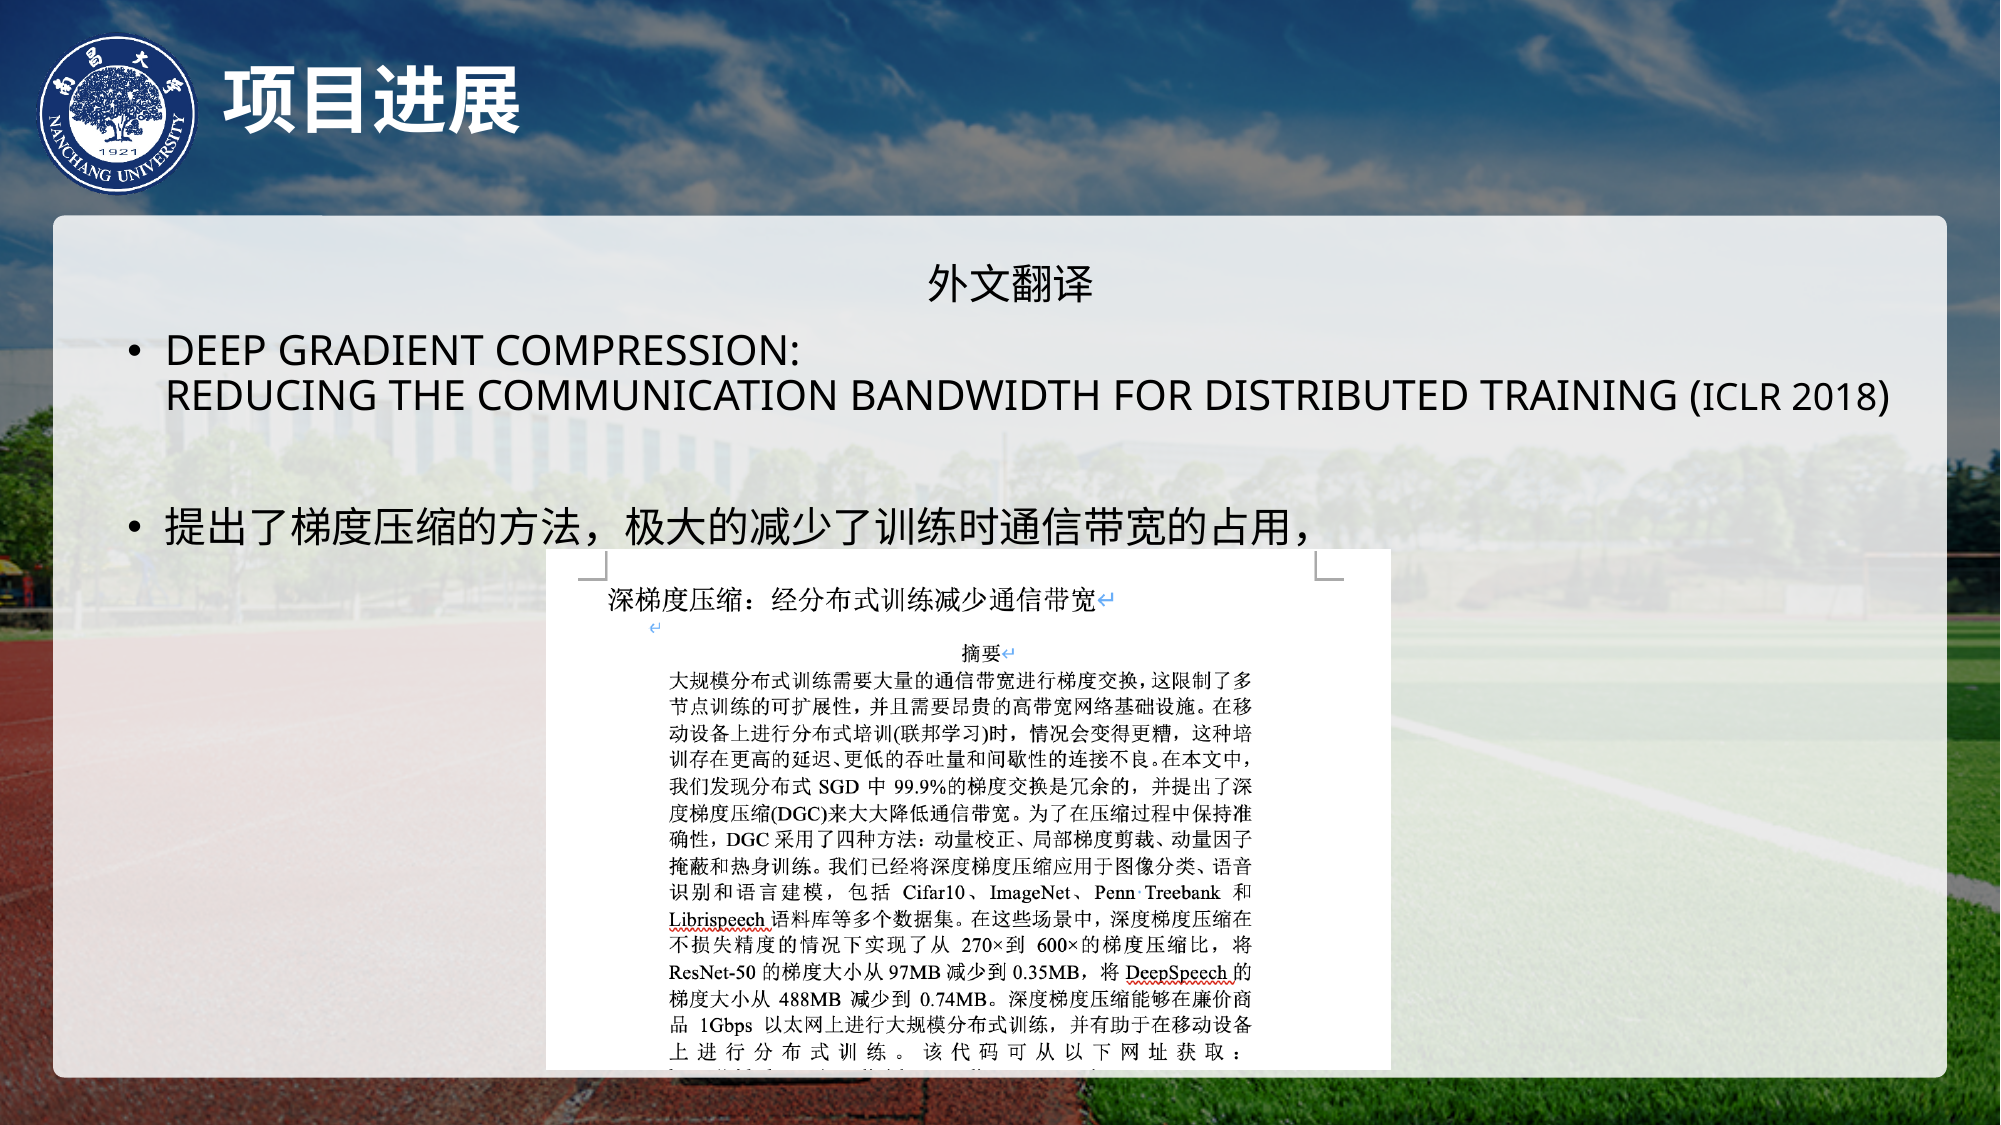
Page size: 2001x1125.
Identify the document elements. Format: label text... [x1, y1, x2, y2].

title 项目进展 [207, 55, 1933, 167]
picture [0, 0, 2000, 1125]
list 外文翻译 DEEP GRADIENT COMPRESSION: REDUCING THE COMMUNICATION BANDWIDTH FOR DISTRIBUTED TRAINING (ICLR 2018) 提出了梯度压缩的方法，极大的减少了训练时通信带宽的占用， [112, 256, 1910, 909]
